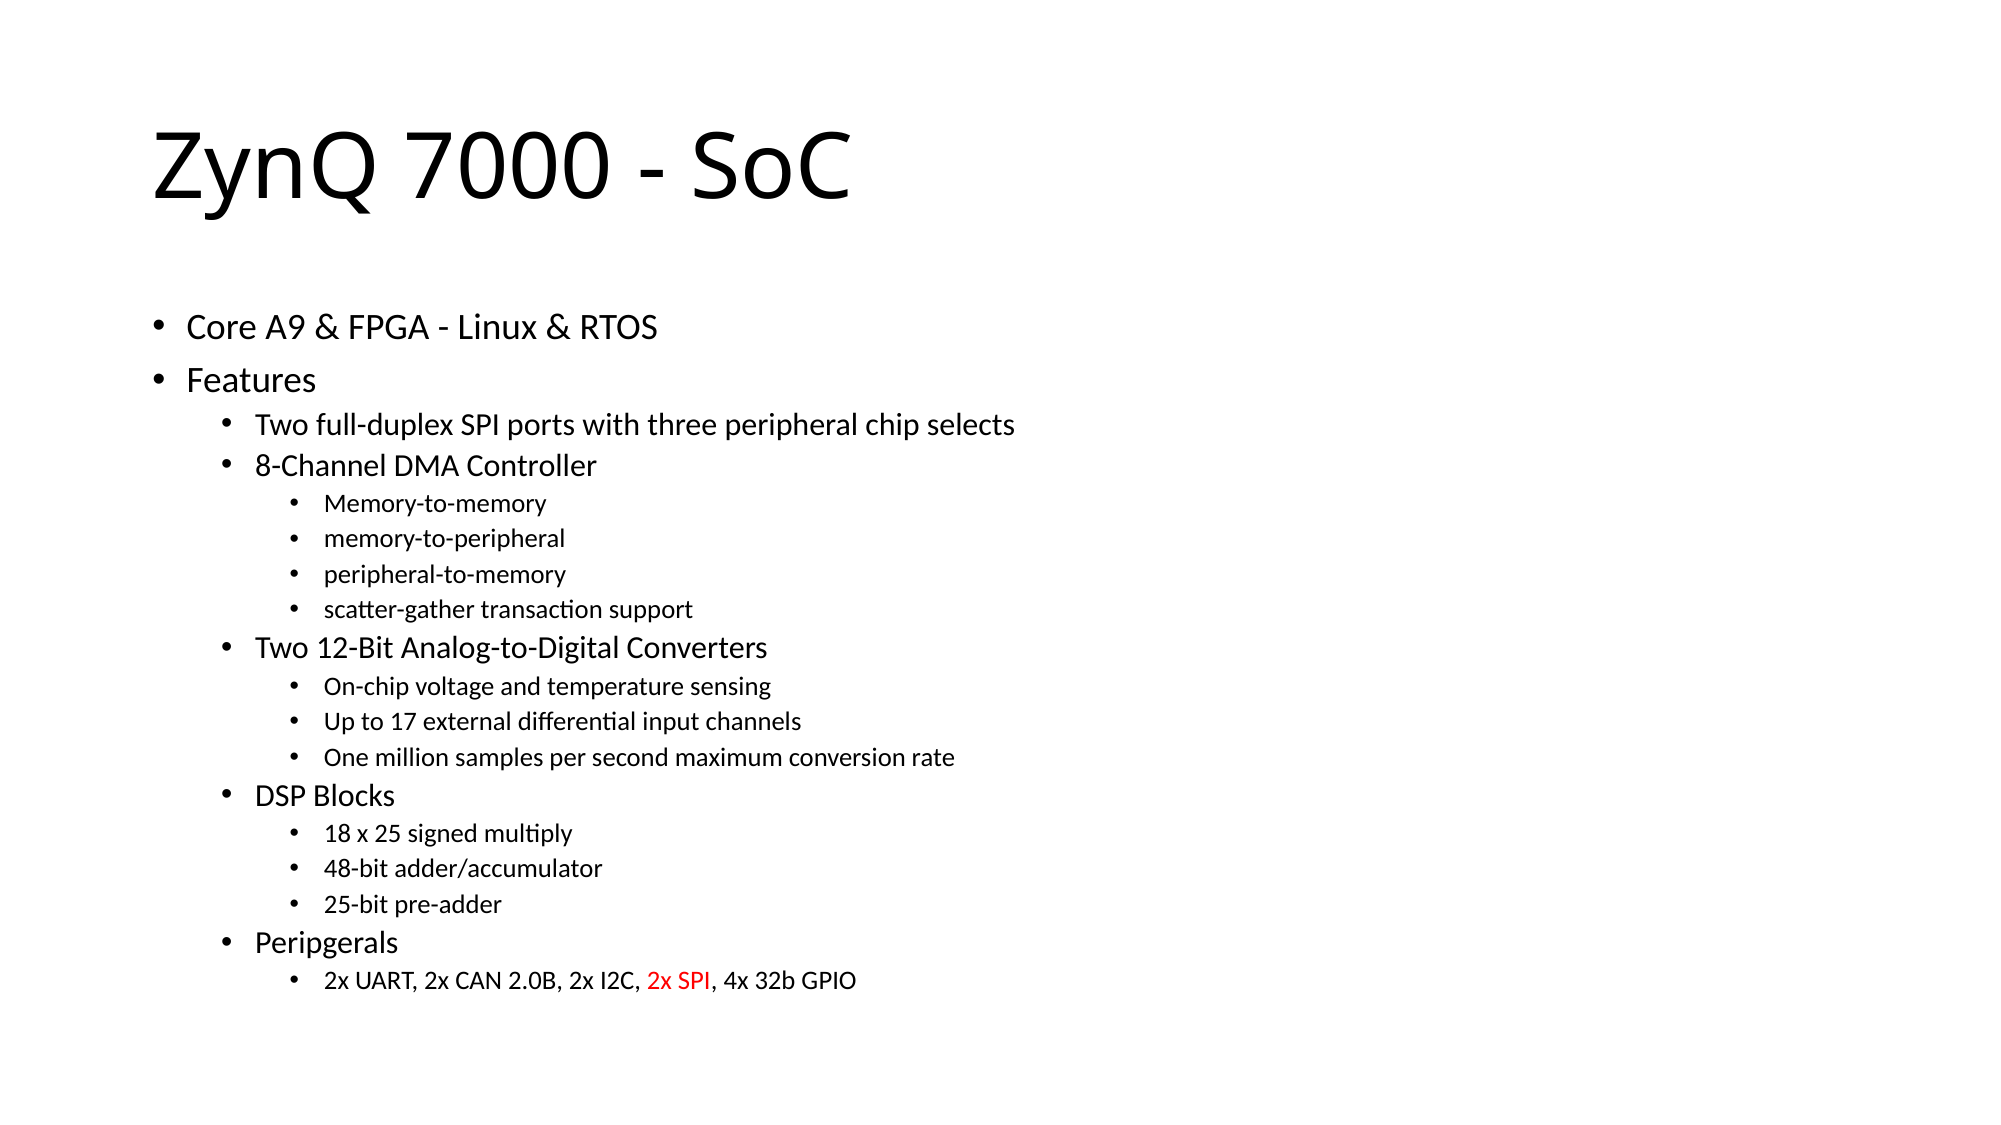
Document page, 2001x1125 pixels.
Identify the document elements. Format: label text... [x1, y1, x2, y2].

title ZynQ 7000 - SoC [137, 59, 1863, 278]
list Core A9 & FPGA - Linux & RTOS Features Two full-duplex SPI ports with three peripheral chip selects 8-Channel DMA Controller Memory-to-memory memory-to-peripheral peripheral-to-memory scatter-gather transaction support Two 12-Bit Analog-to-Digital Converters On-chip voltage and temperature sensing Up to 17 external differential input channels One million samples per second maximum conversion rate DSP Blocks 18 x 25 signed multiply 48-bit adder/accumulator 25-bit pre-adder Peripgerals 2x UART, 2x CAN 2.0B, 2x I2C, 2x SPI, 4x 32b GPIO [137, 299, 1863, 1014]
